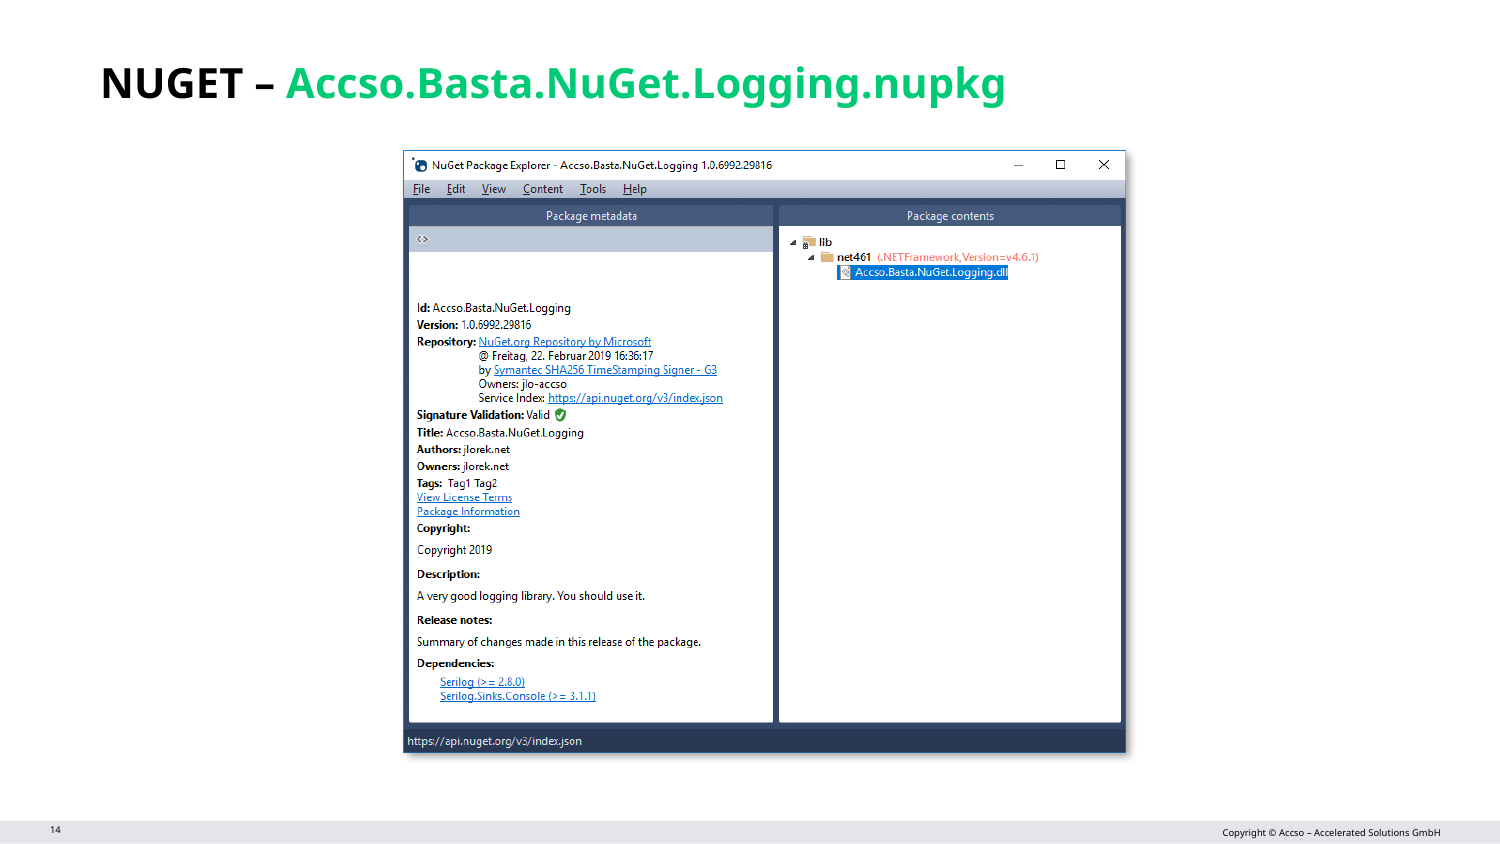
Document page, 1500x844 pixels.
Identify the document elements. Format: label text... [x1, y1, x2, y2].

picture [403, 149, 1126, 753]
title NUGET – Accso.Basta.NuGet.Logging.nupkg [100, 38, 1430, 127]
